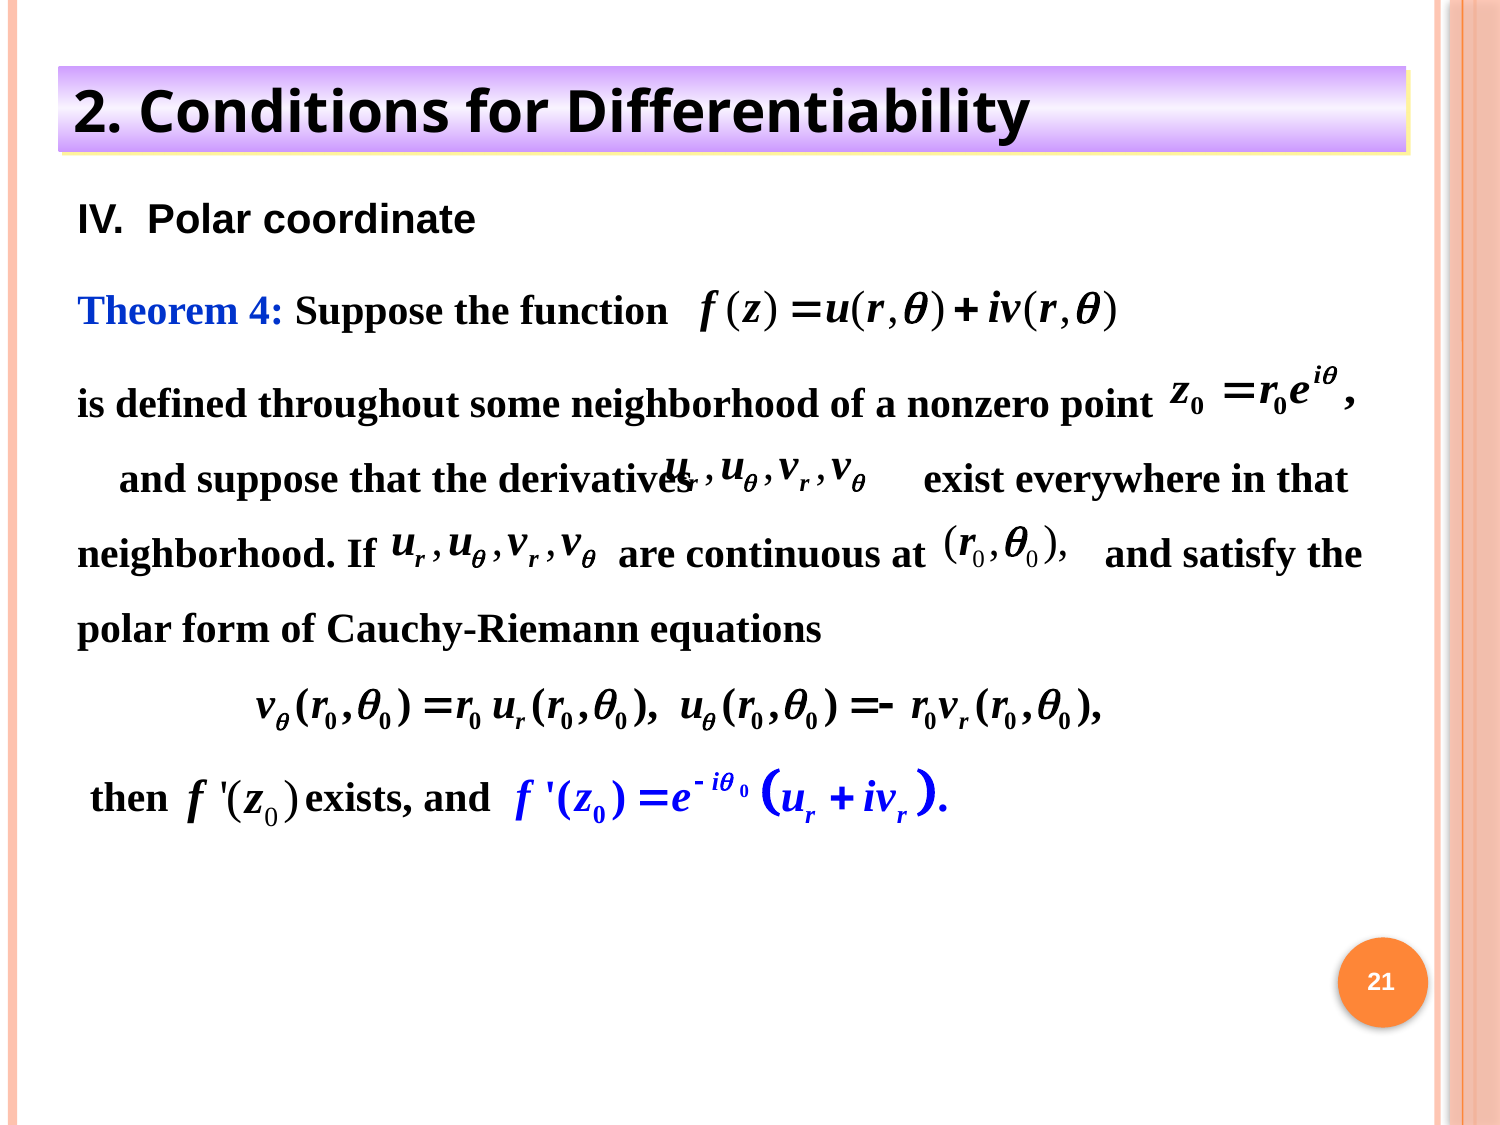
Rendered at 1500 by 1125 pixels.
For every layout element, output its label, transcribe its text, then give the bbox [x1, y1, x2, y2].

slide_number 21 [1331, 937, 1432, 1023]
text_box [61, 274, 1413, 838]
text_box 2. Conditions for Differentiability [58, 66, 1407, 152]
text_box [499, 761, 956, 838]
text_box IV. Polar coordinate [62, 184, 1388, 250]
